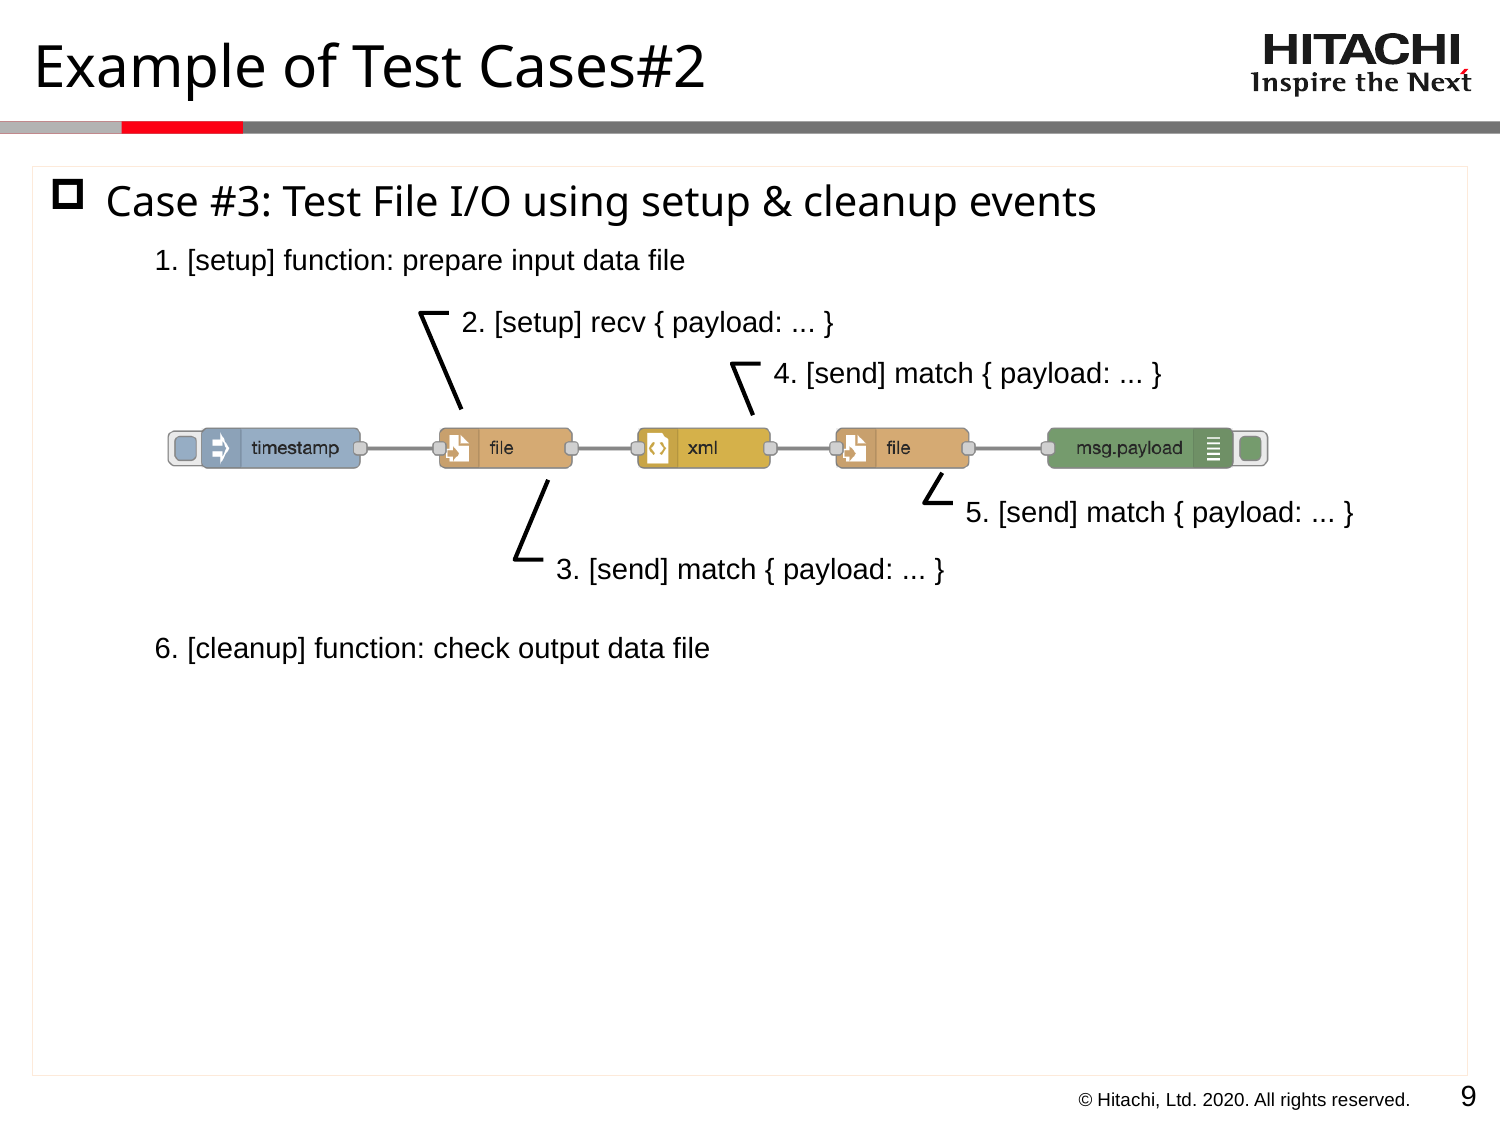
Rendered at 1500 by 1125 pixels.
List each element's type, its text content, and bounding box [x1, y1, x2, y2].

text_box 6. [cleanup] function: check output data file [139, 626, 727, 673]
title Example of Test Cases#2 [18, 29, 736, 109]
picture [119, 387, 1284, 521]
text_box 3. [send] match { payload: ... } [550, 548, 1042, 600]
text_box 4. [send] match { payload: ... } [768, 352, 1259, 386]
text_box 4. [send] match { payload: ... } [730, 361, 761, 386]
list Case #3: Test File I/O using setup & cleanup events [34, 167, 1467, 1072]
slide_number 8 [1411, 1073, 1492, 1124]
text_box 2. [setup] recv { payload: ... } [456, 302, 948, 354]
text_box 3. [send] match { payload: ... } [512, 529, 544, 562]
text_box 5. [send] match { payload: ... } [960, 492, 1452, 544]
text_box 1. [setup] function: prepare input data file [139, 238, 702, 285]
text_box 2. [setup] recv { payload: ... } [418, 310, 454, 386]
